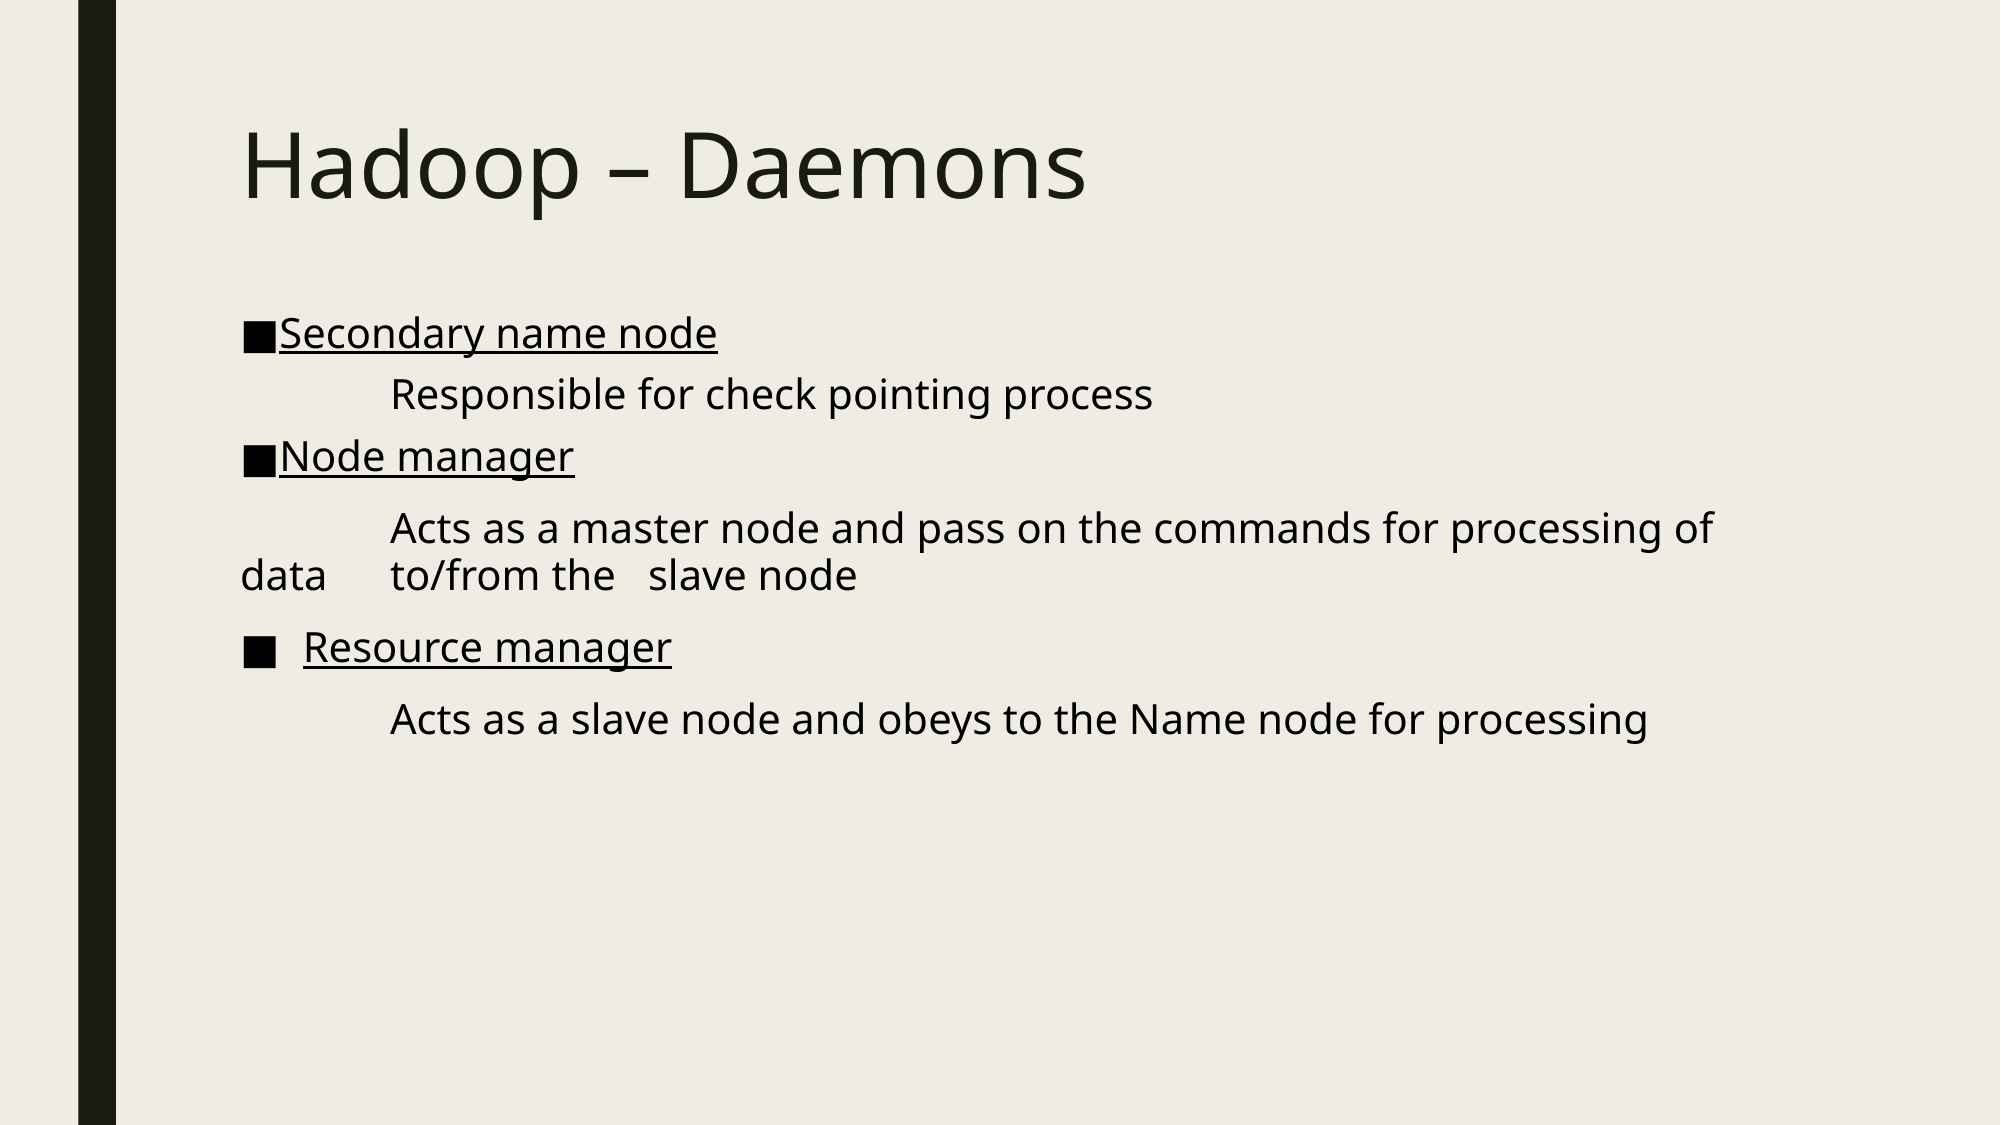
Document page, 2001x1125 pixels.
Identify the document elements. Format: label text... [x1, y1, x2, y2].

list Secondary name node Responsible for check pointing process Node manager Acts as a master node and pass on the commands for processing of data to/from the slave node Resource manager Acts as a slave node and obeys to the Name node for processing [225, 243, 1800, 1057]
title Hadoop – Daemons [225, 112, 1800, 243]
